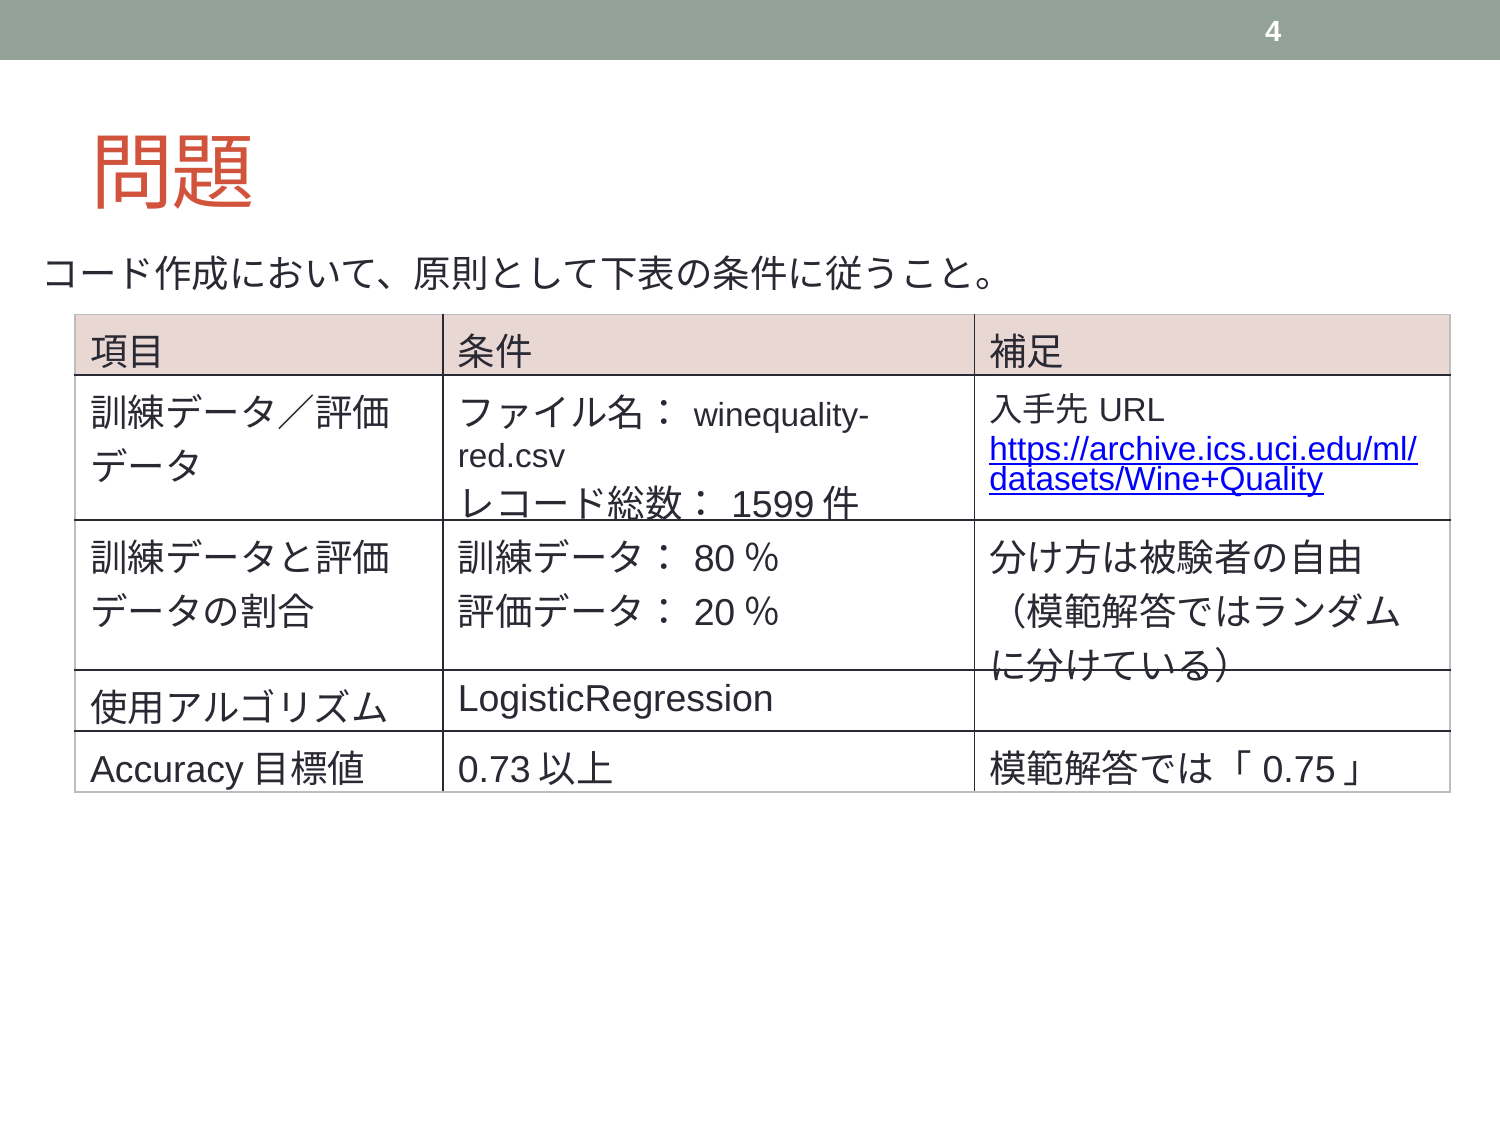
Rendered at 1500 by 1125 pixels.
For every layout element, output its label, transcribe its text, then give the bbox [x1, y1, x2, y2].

table_cell 使用アルゴリズム [76, 671, 442, 730]
table_cell 訓練データと評価データの割合 [76, 521, 442, 669]
slide_number 4 [1250, 3, 1425, 57]
table_cell [975, 671, 1449, 730]
table_cell ファイル名：winequality-red.csv レコード総数：1599件 [444, 376, 974, 519]
table_cell 訓練データ／評価データ [76, 376, 442, 519]
text_box コード作成において、原則として下表の条件に従うこと。 [41, 249, 1013, 295]
table_cell 模範解答では「0.75」 [975, 732, 1449, 791]
table_cell Accuracy目標値 [76, 732, 442, 791]
table_cell 訓練データ：80％ 評価データ：20％ [444, 521, 974, 669]
table_header 補足 [975, 315, 1449, 374]
title 問題 [75, 87, 1425, 250]
table_header 項目 [76, 315, 442, 374]
table_header 条件 [444, 315, 974, 374]
table_cell 入手先URL https://archive.ics.uci.edu/ml/datasets/Wine+Quality [975, 376, 1449, 519]
table_cell LogisticRegression [444, 671, 974, 730]
table_cell 分け方は被験者の自由 （模範解答ではランダムに分けている） [975, 521, 1449, 669]
table_cell 0.73以上 [444, 732, 974, 791]
